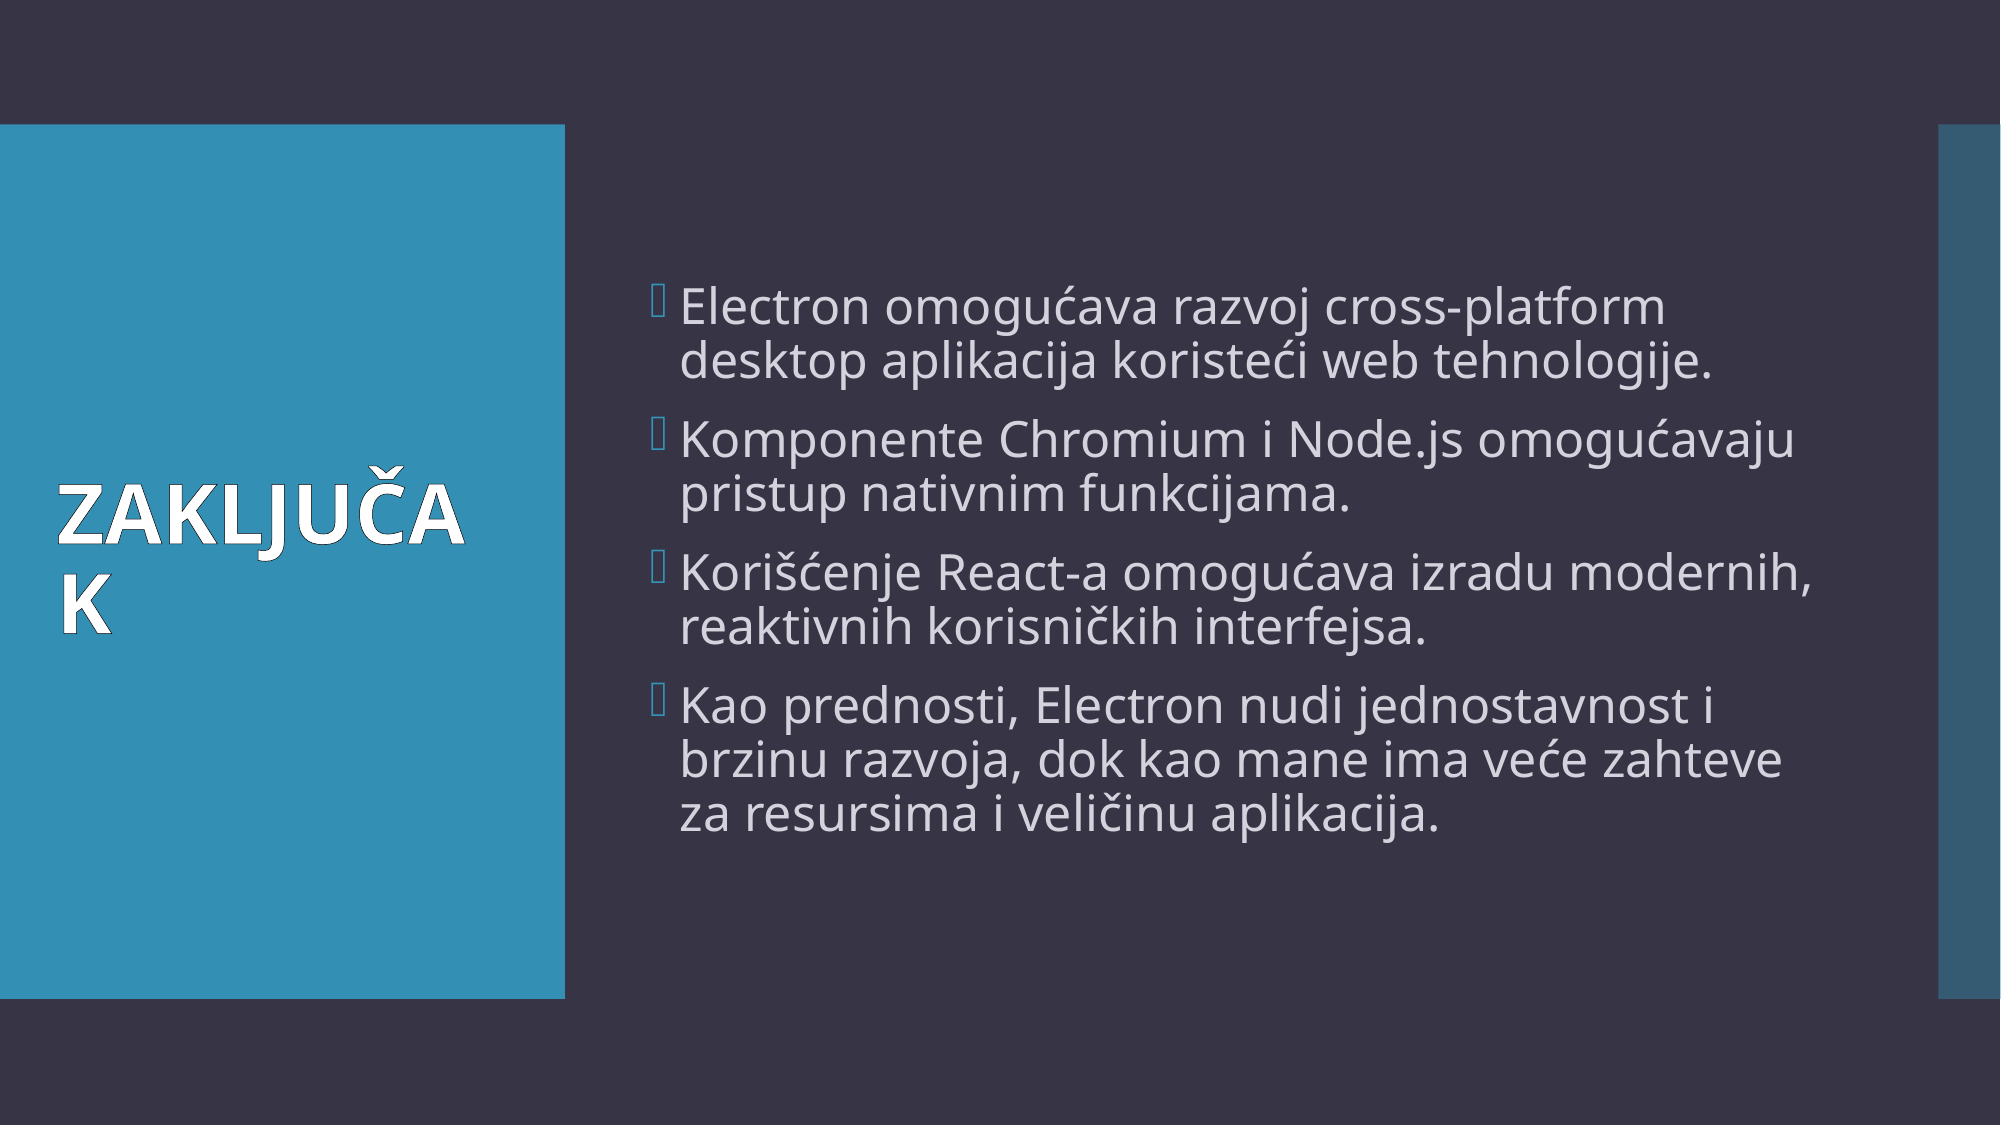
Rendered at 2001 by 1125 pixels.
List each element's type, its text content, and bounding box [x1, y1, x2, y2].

list Electron omogućava razvoj cross-platform desktop aplikacija koristeći web tehnologije. Komponente Chromium i Node.js omogućavaju pristup nativnim funkcijama. Korišćenje React-a omogućava izradu modernih, reaktivnih korisničkih interfejsa. Kao prednosti, Electron nudi jednostavnost i brzinu razvoja, dok kao mane ima veće zahteve za resursima i veličinu aplikacija. [634, 141, 1835, 982]
title ZAKLJUČAK [41, 184, 525, 940]
